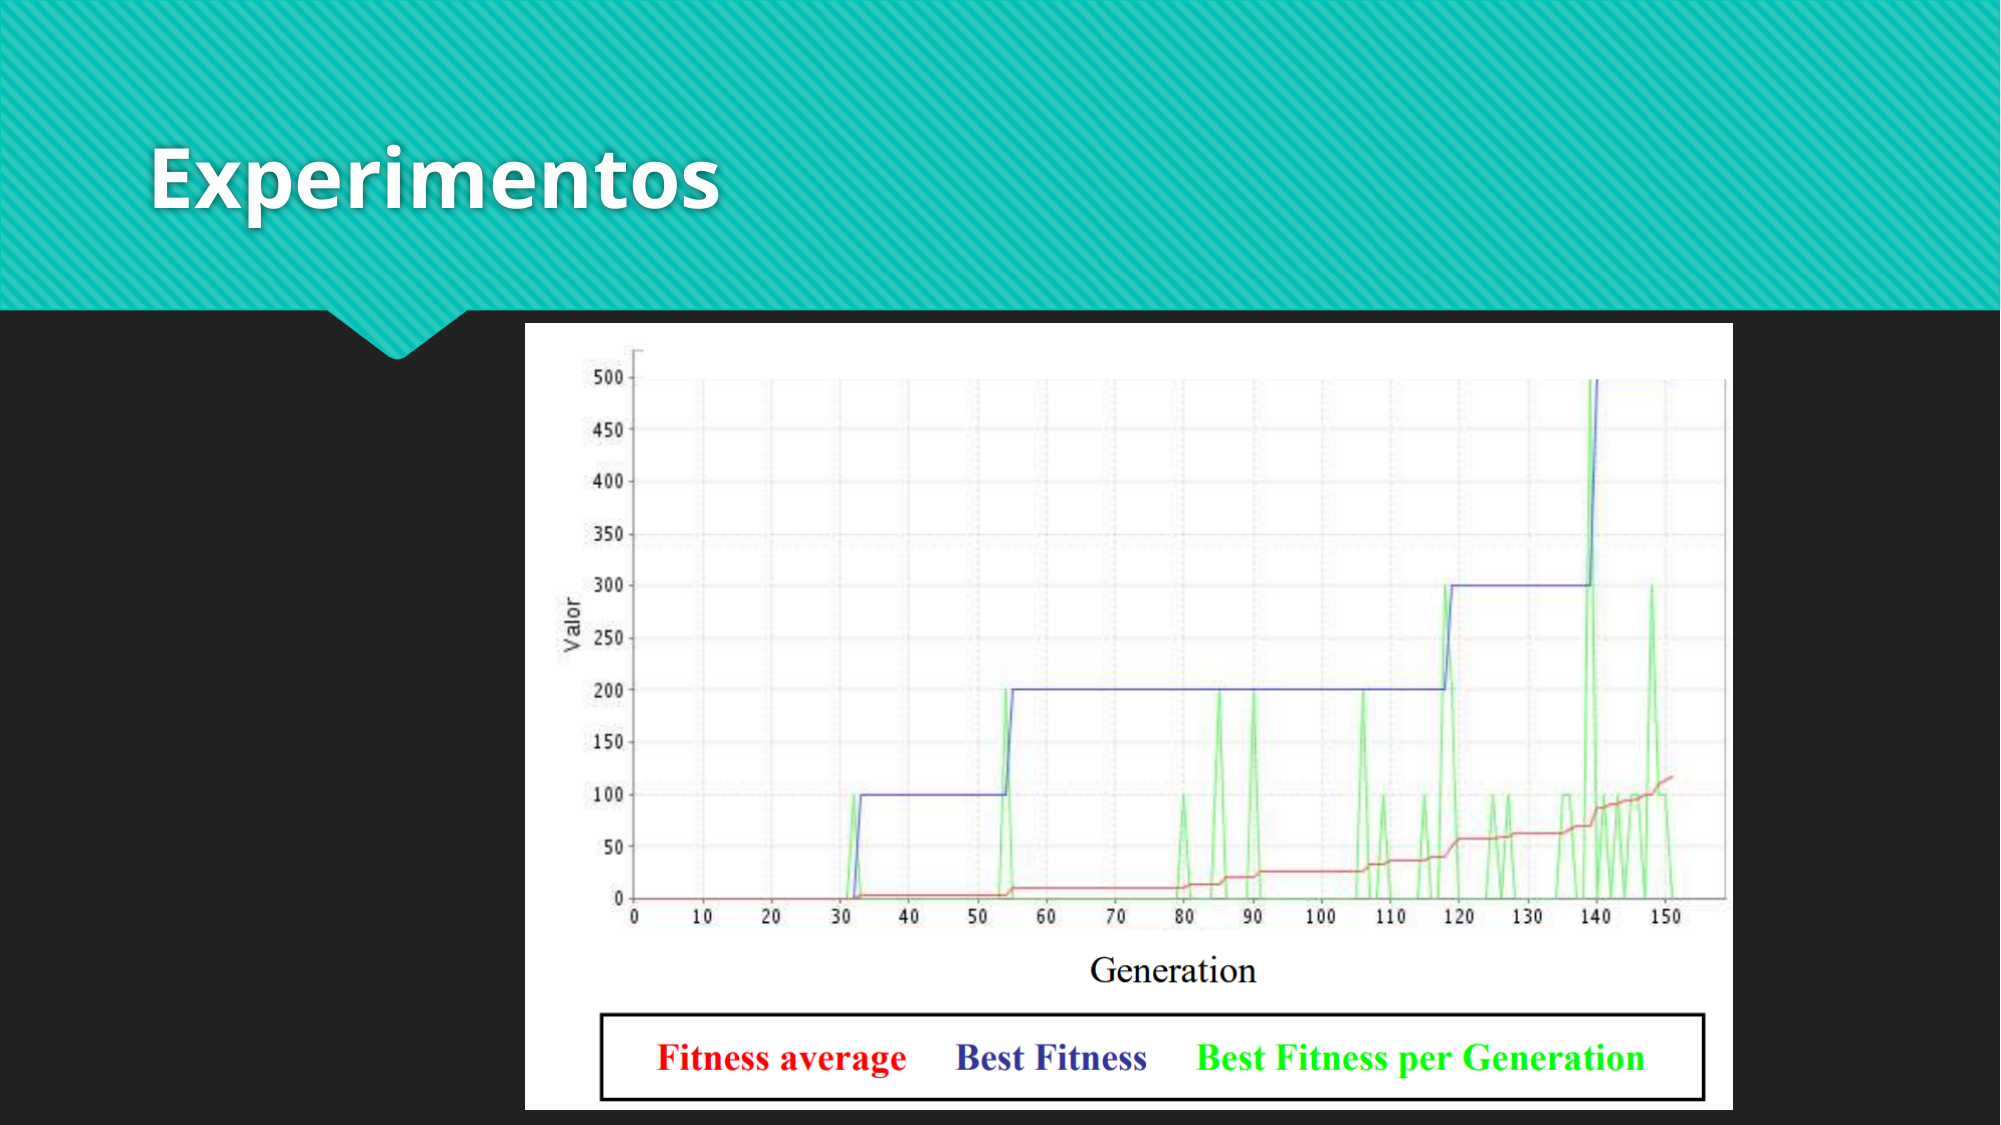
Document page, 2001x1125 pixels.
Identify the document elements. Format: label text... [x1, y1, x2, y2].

picture [525, 323, 1733, 1111]
title Experimentos [132, 73, 1868, 233]
